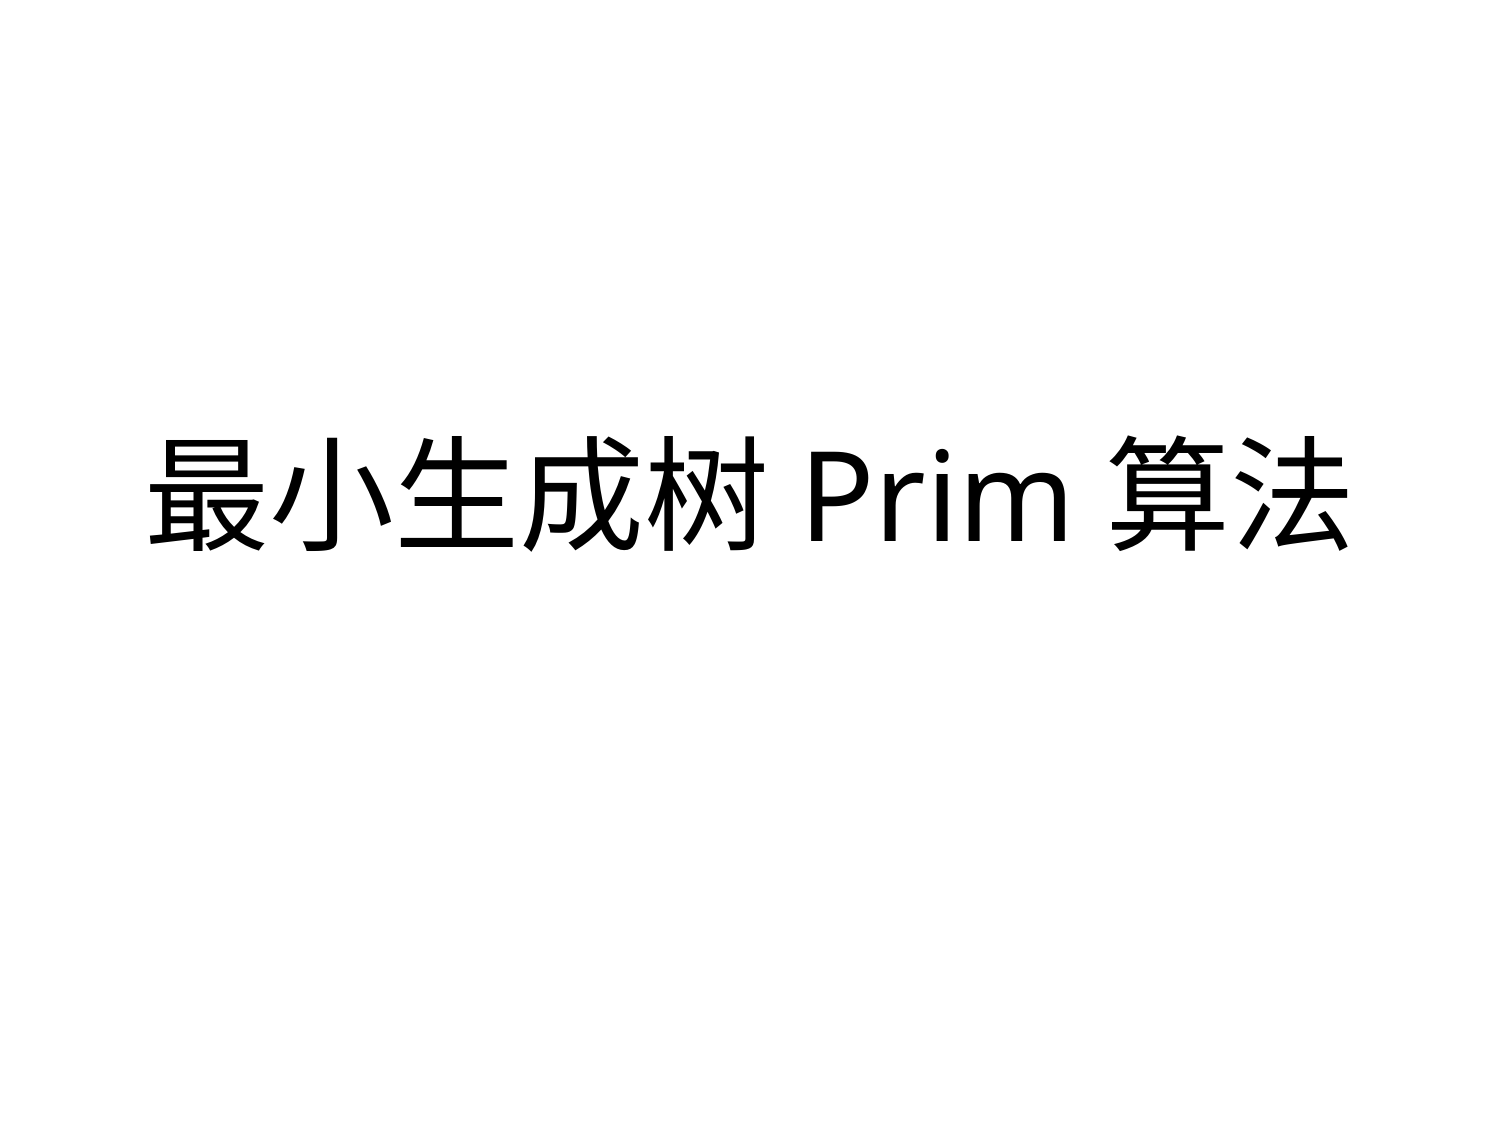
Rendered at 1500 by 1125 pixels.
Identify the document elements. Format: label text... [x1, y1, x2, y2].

title 最小生成树Prim算法 [112, 184, 1388, 576]
